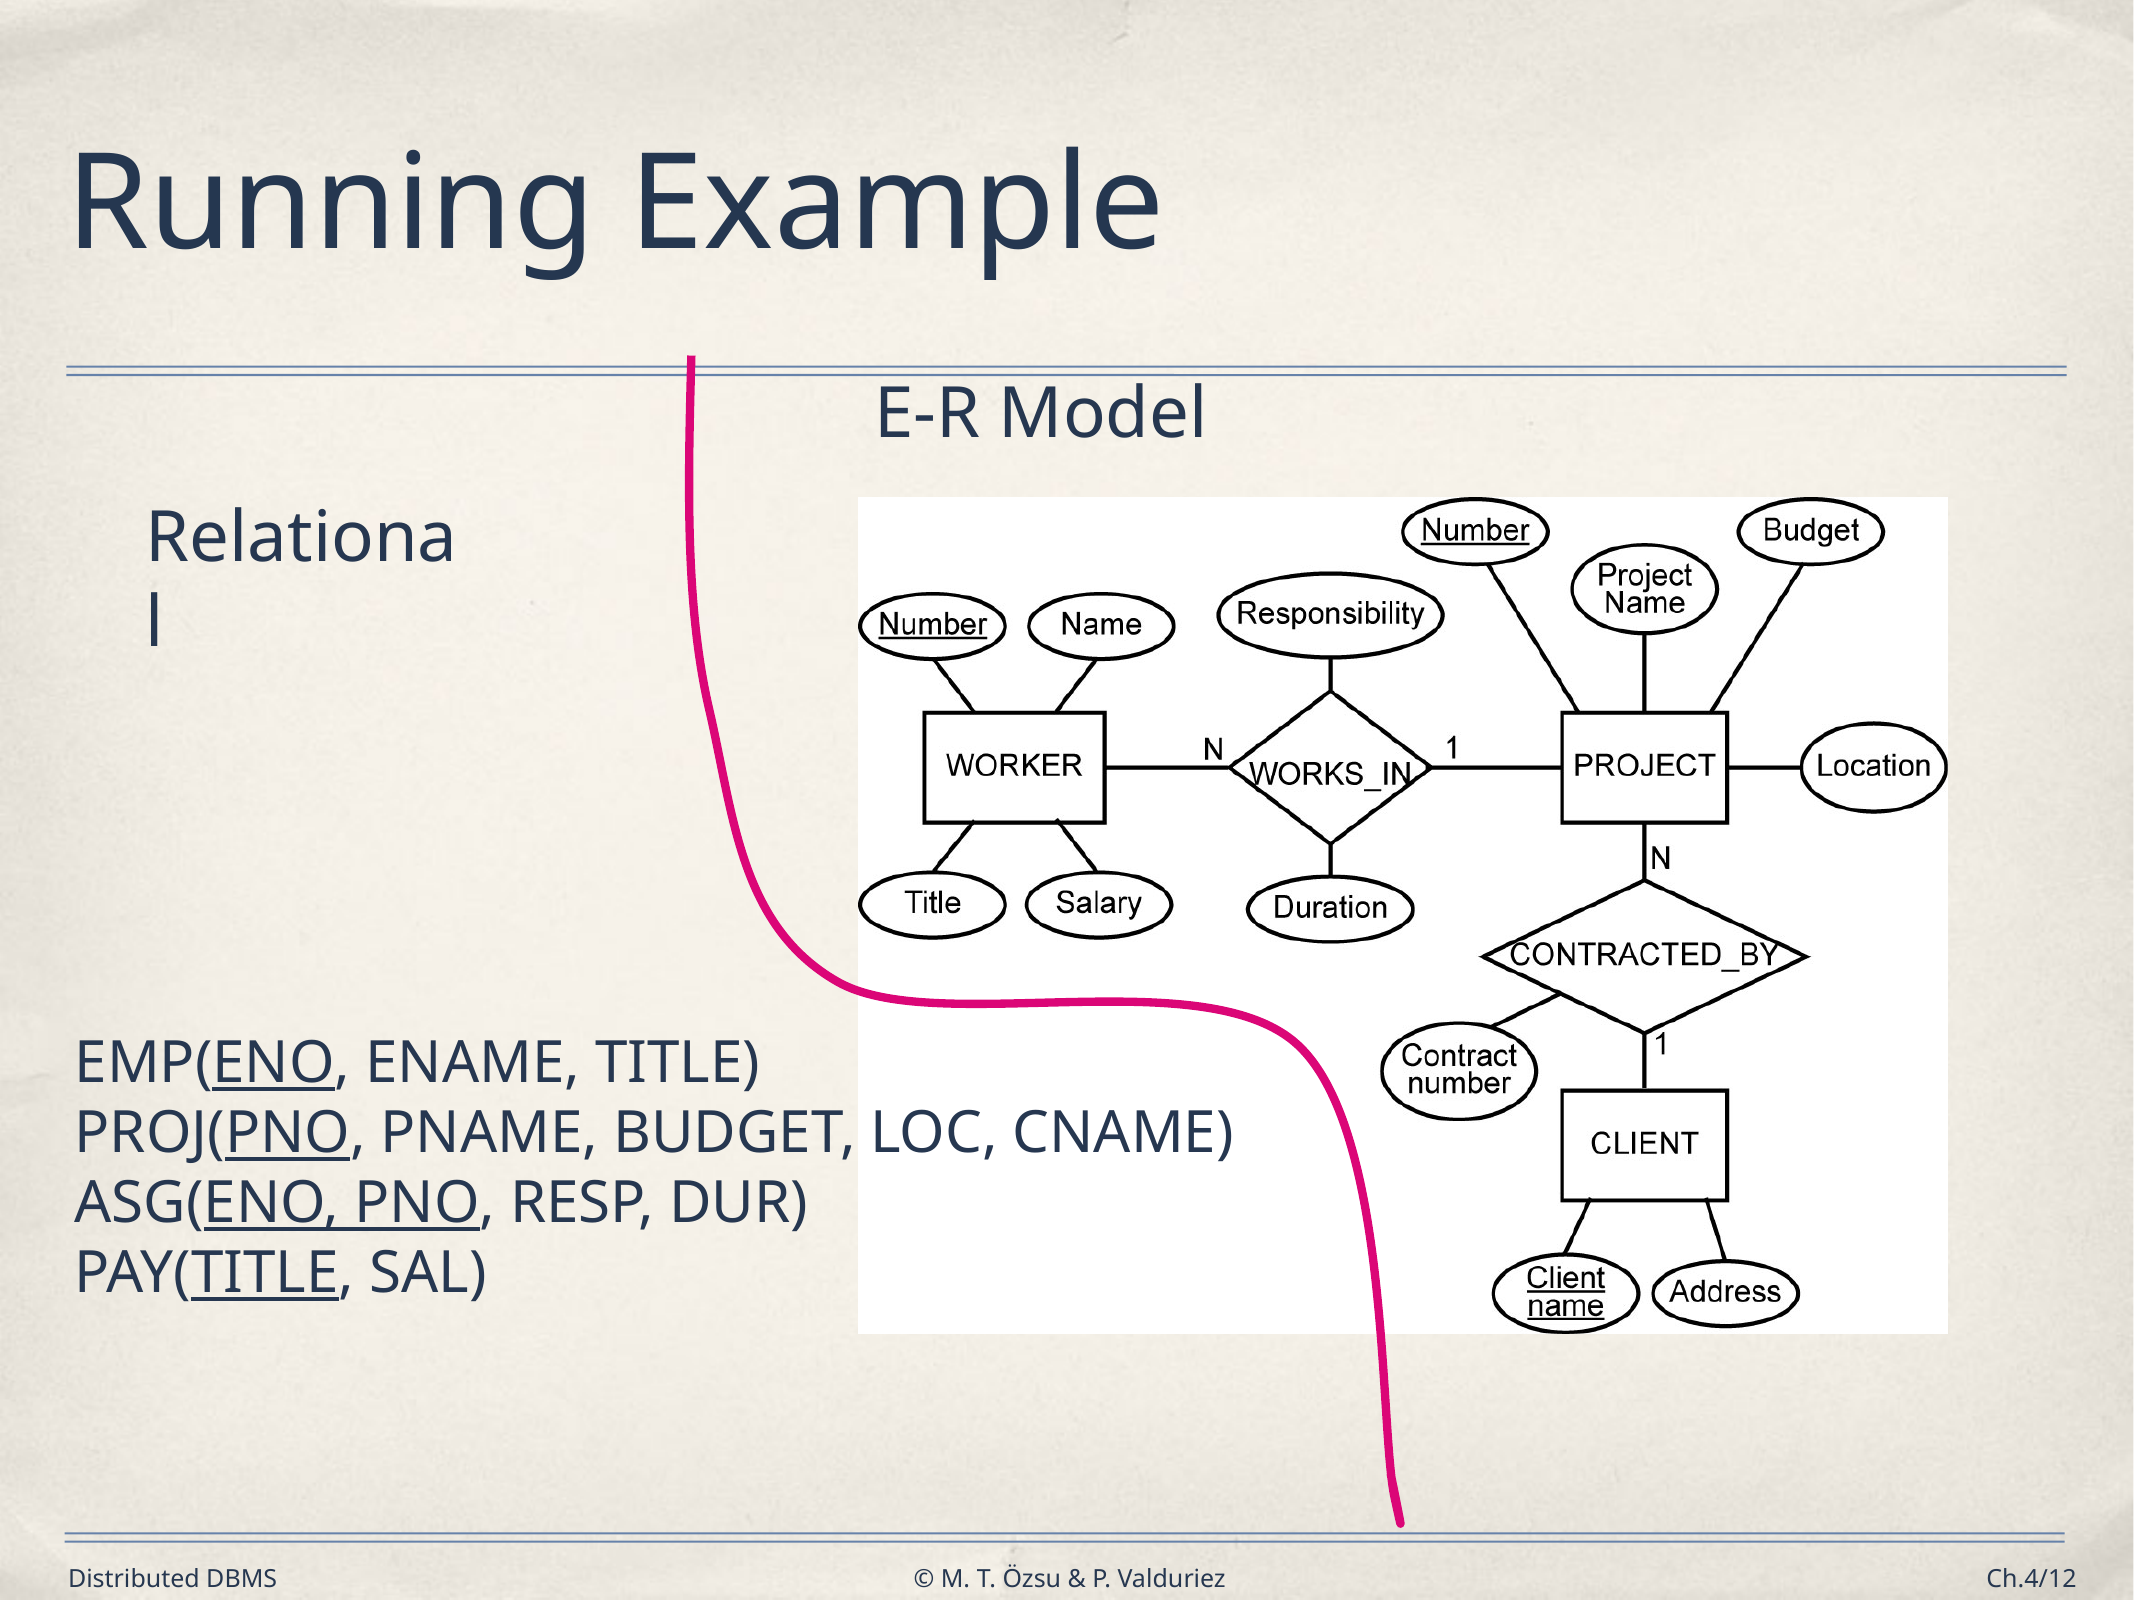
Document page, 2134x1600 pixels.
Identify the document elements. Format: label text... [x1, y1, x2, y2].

text_box [1308, 1342, 1401, 1524]
picture [0, 0, 2134, 1600]
text_box E-R Model [853, 355, 1316, 462]
text_box EMP(ENO, ENAME, TITLE) PROJ(PNO, PNAME, BUDGET, LOC, CNAME) ASG(ENO, PNO, RESP, DUR) PAY(TITLE, SAL) [53, 1013, 687, 1315]
text_box [689, 355, 780, 499]
text_box Relational [124, 479, 487, 672]
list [693, 497, 2113, 1334]
title Running Example [58, 72, 2075, 338]
